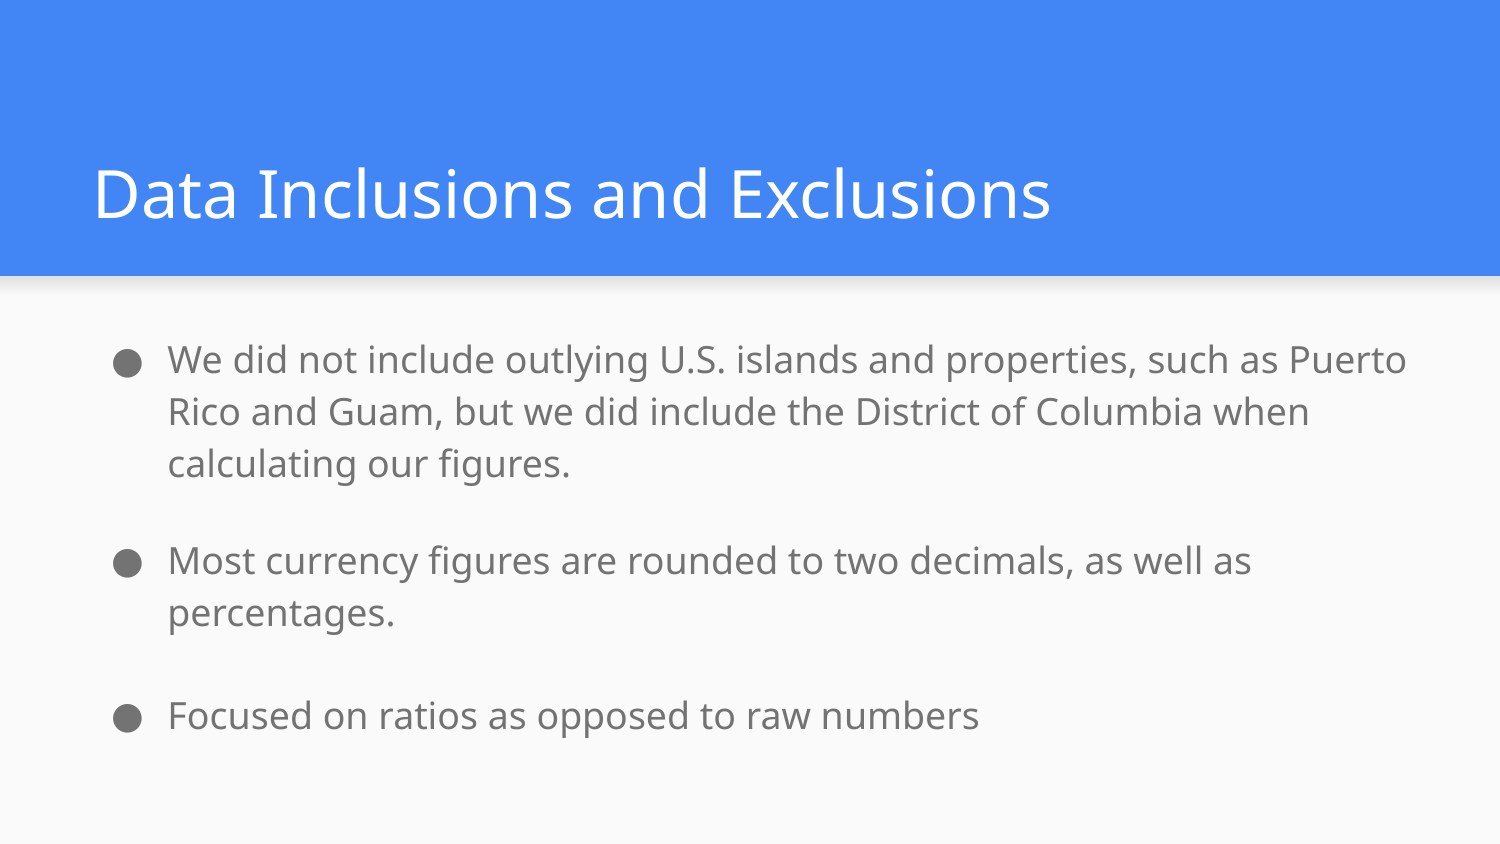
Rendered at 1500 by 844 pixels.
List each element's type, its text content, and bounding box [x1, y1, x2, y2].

list We did not include outlying U.S. islands and properties, such as Puerto Rico and Guam, but we did include the District of Columbia when calculating our figures. Most currency figures are rounded to two decimals, as well as percentages. Focused on ratios as opposed to raw numbers [77, 314, 1427, 760]
title Data Inclusions and Exclusions [77, 121, 1427, 248]
